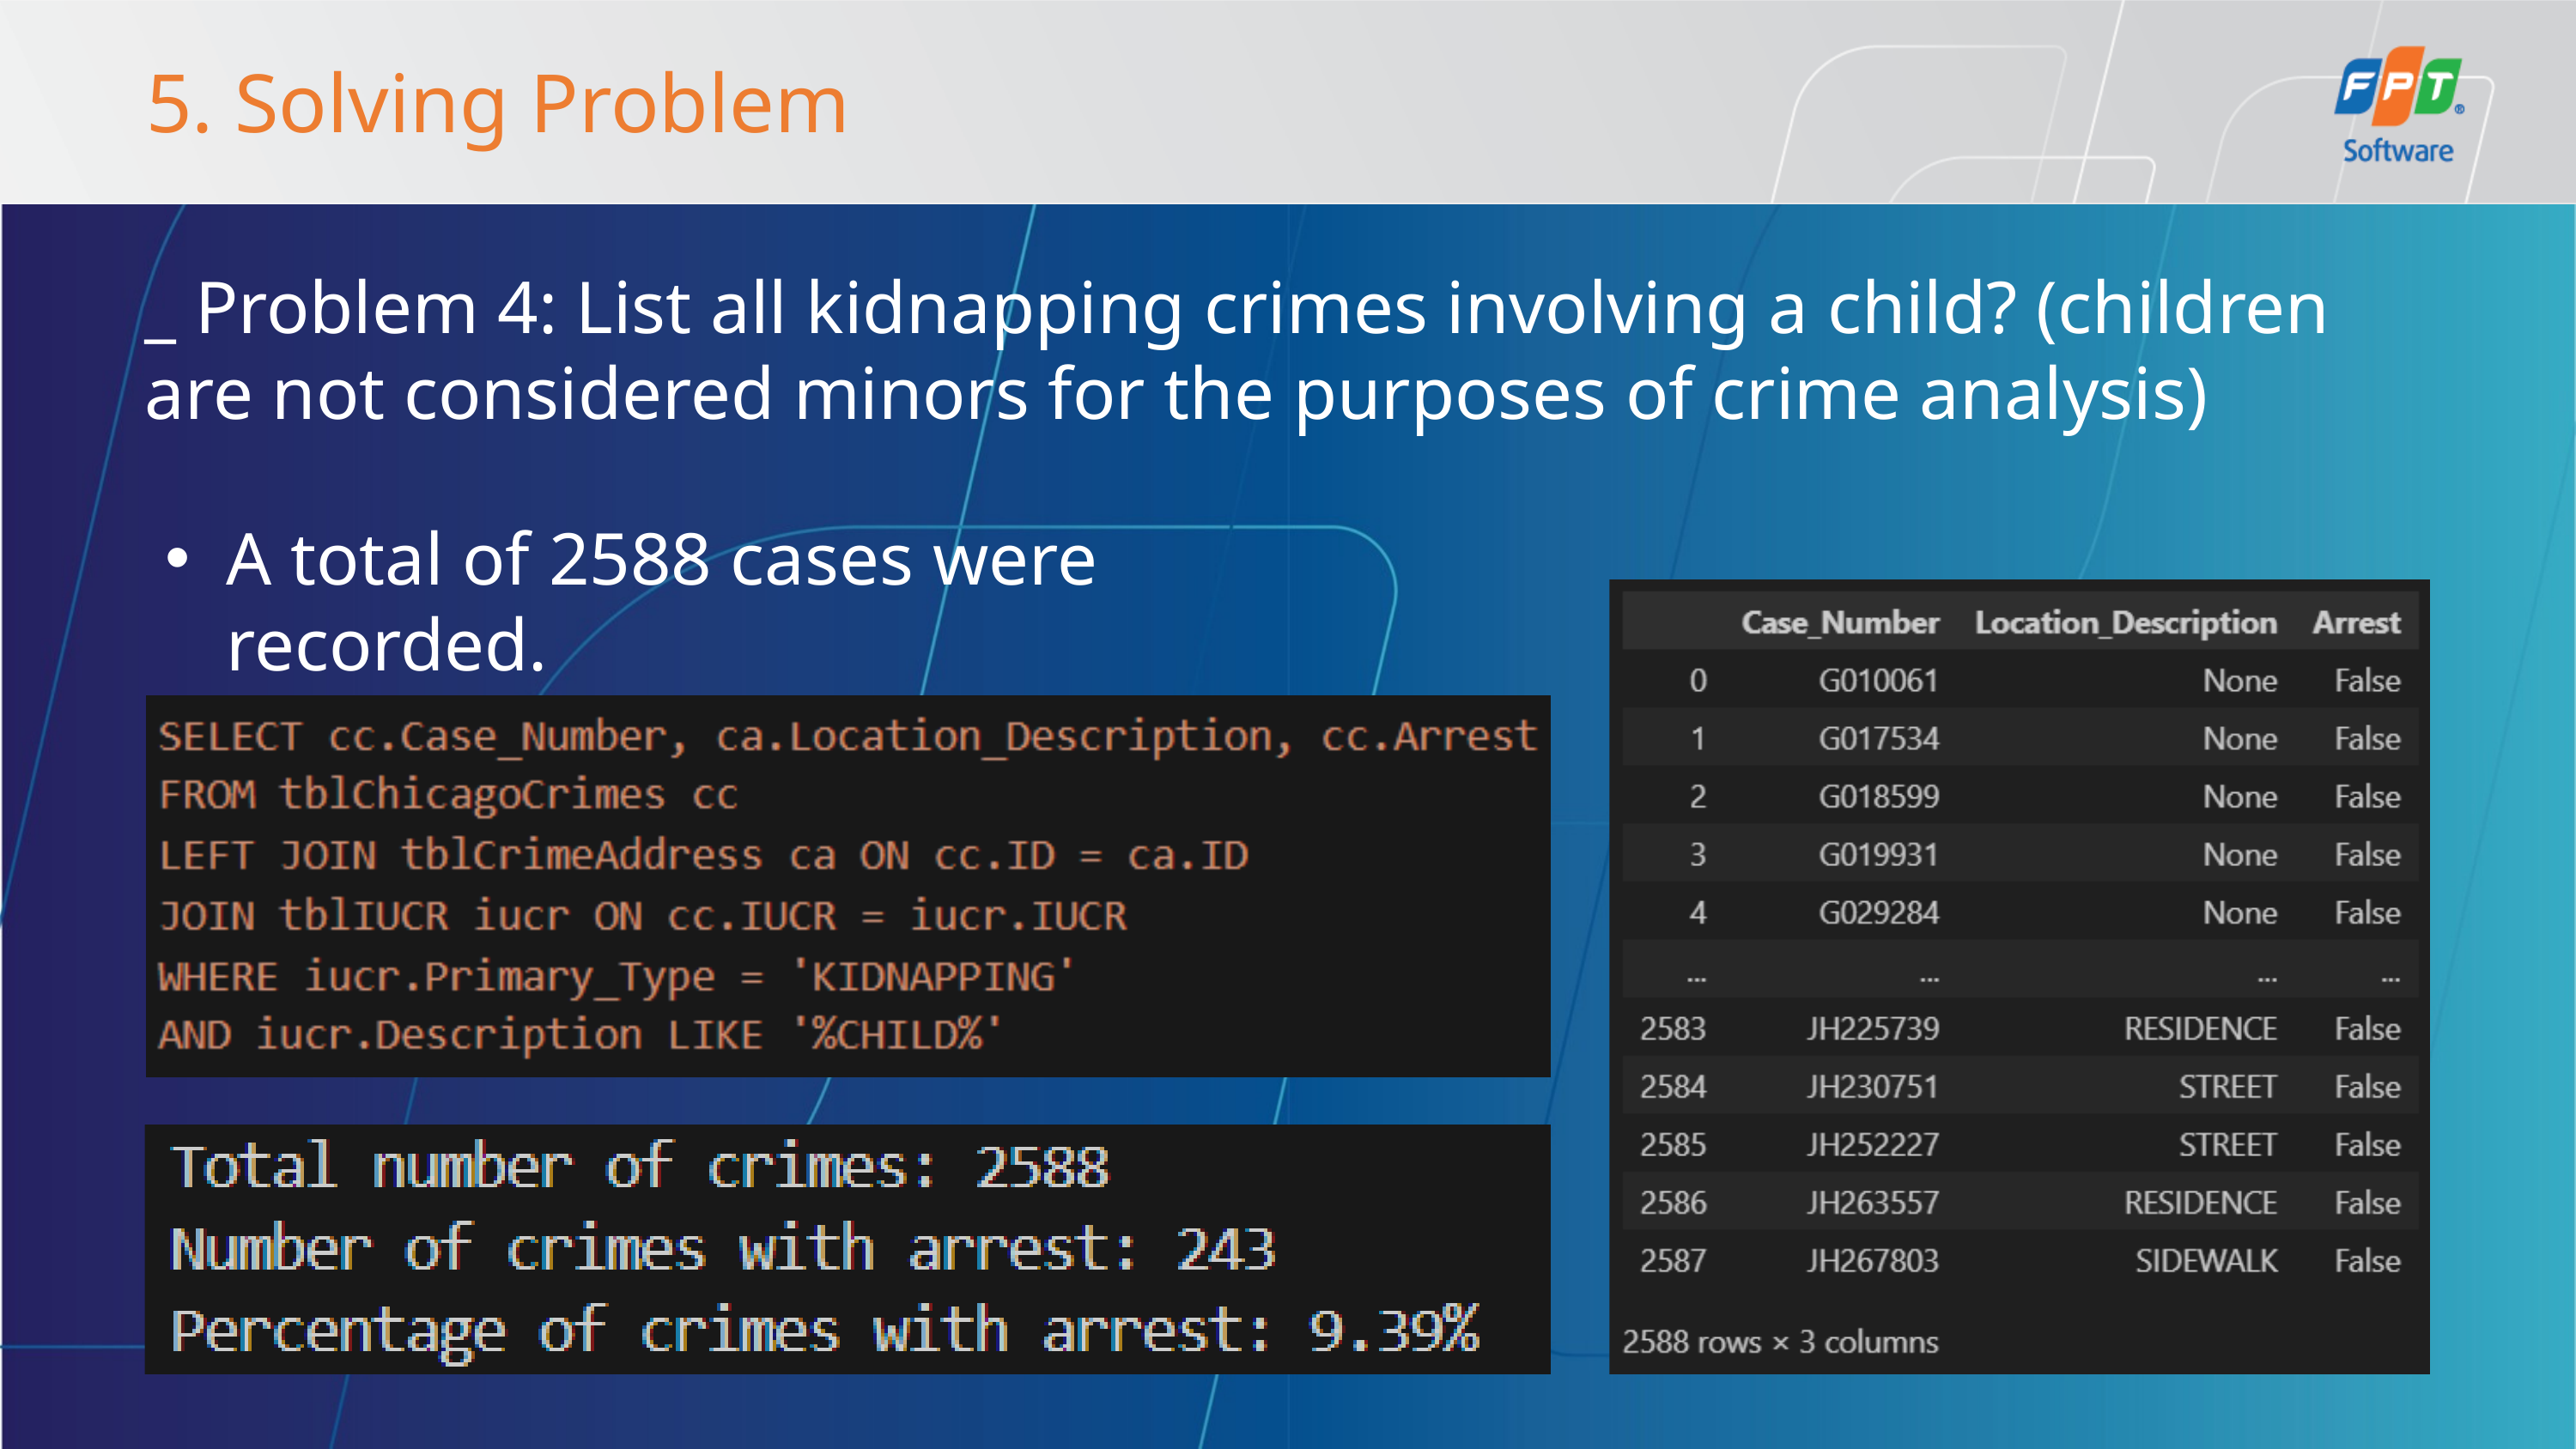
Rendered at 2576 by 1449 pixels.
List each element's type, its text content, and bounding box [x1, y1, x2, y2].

text_box [146, 695, 1551, 1077]
text_box [0, 204, 2576, 1449]
text_box _ Problem 4: List all kidnapping crimes involving a child? (children are not considered minors for the purposes of crime analysis) [144, 262, 2430, 520]
text_box [144, 1125, 1551, 1374]
text_box 5. Solving Problem [146, 52, 2430, 149]
text_box A total of 2588 cases were recorded. [104, 513, 1367, 686]
text_box [1609, 579, 2430, 1374]
text_box [0, 0, 2576, 204]
